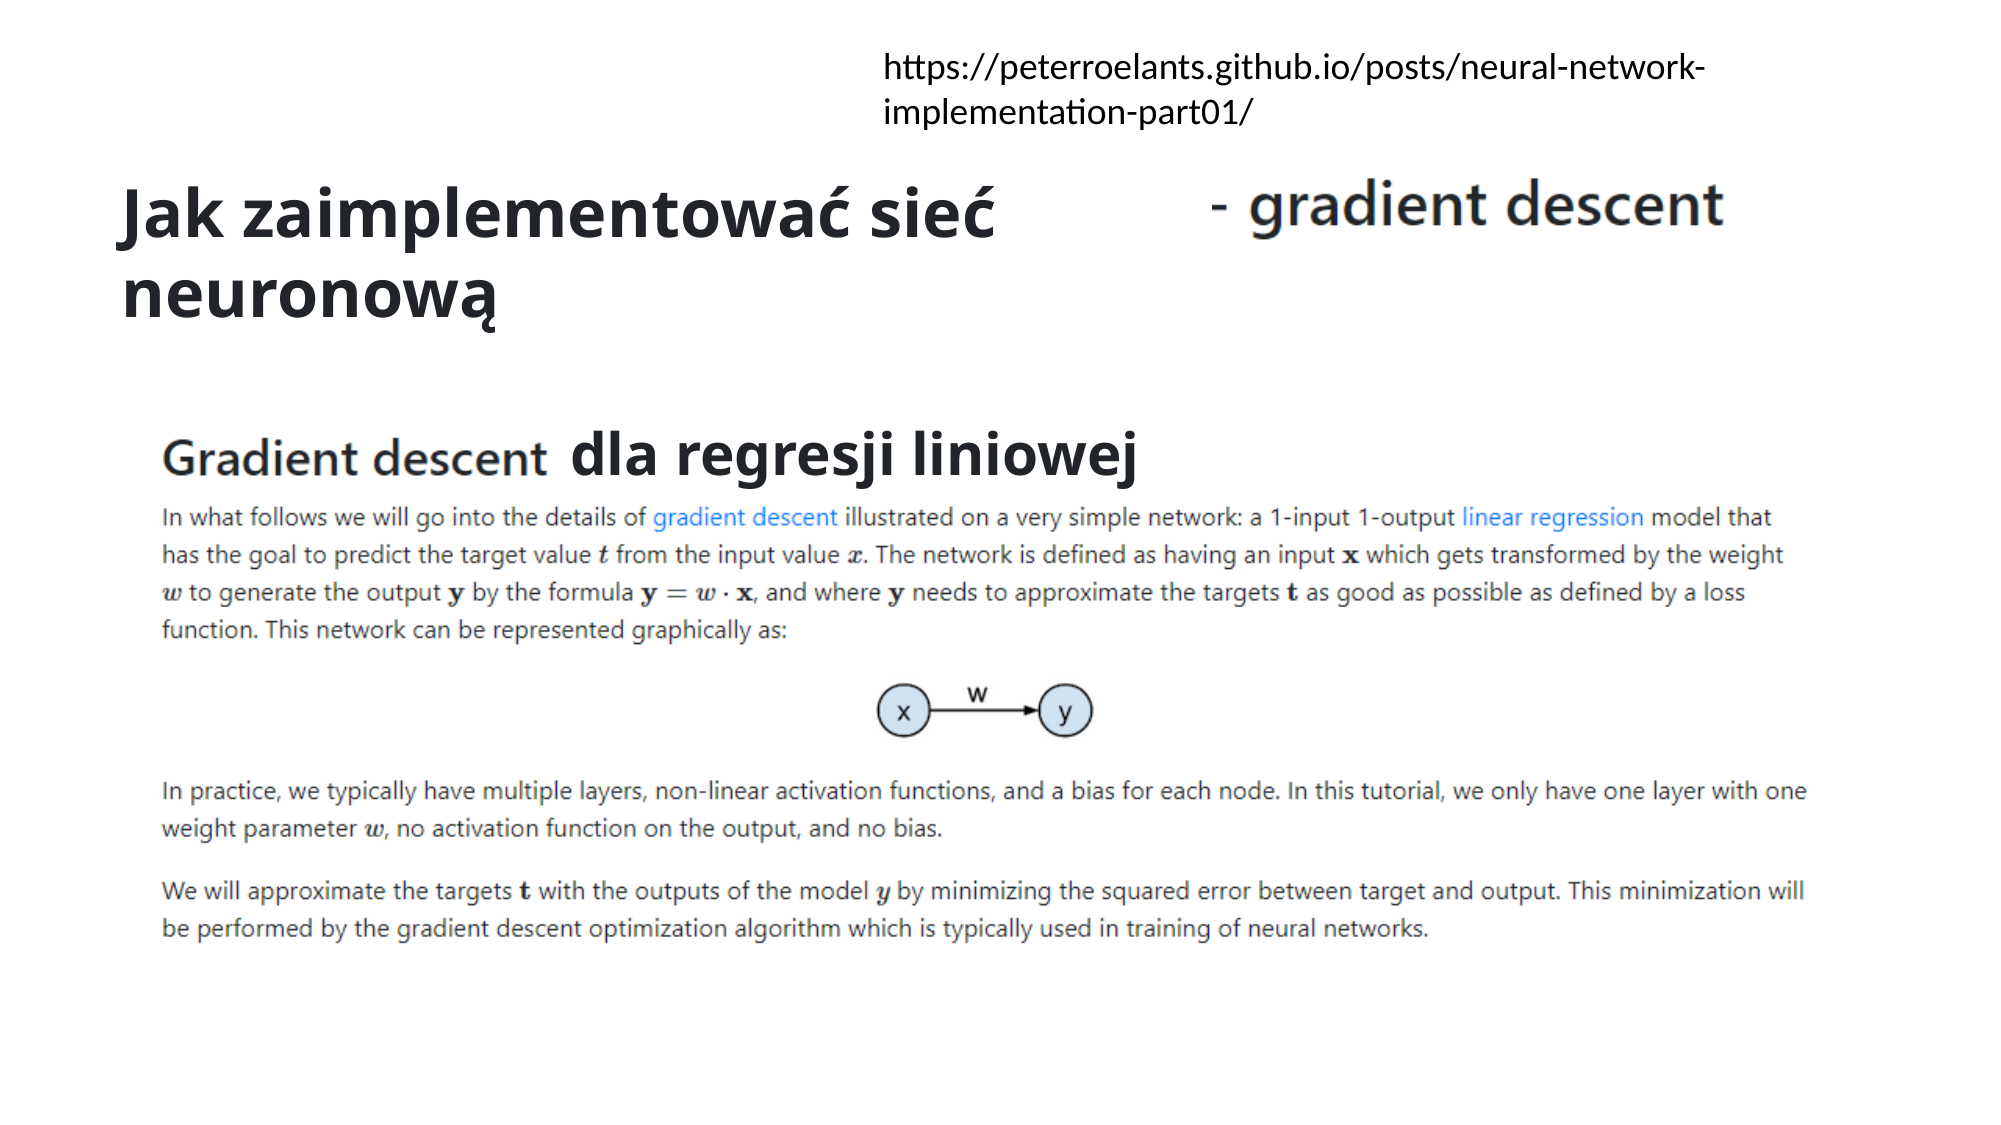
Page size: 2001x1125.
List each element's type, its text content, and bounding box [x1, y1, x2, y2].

text_box https://peterroelants.github.io/posts/neural-network-implementation-part01/ [868, 34, 1869, 140]
text_box Jak zaimplementować sieć neuronową [106, 163, 151, 338]
picture [151, 163, 1849, 962]
